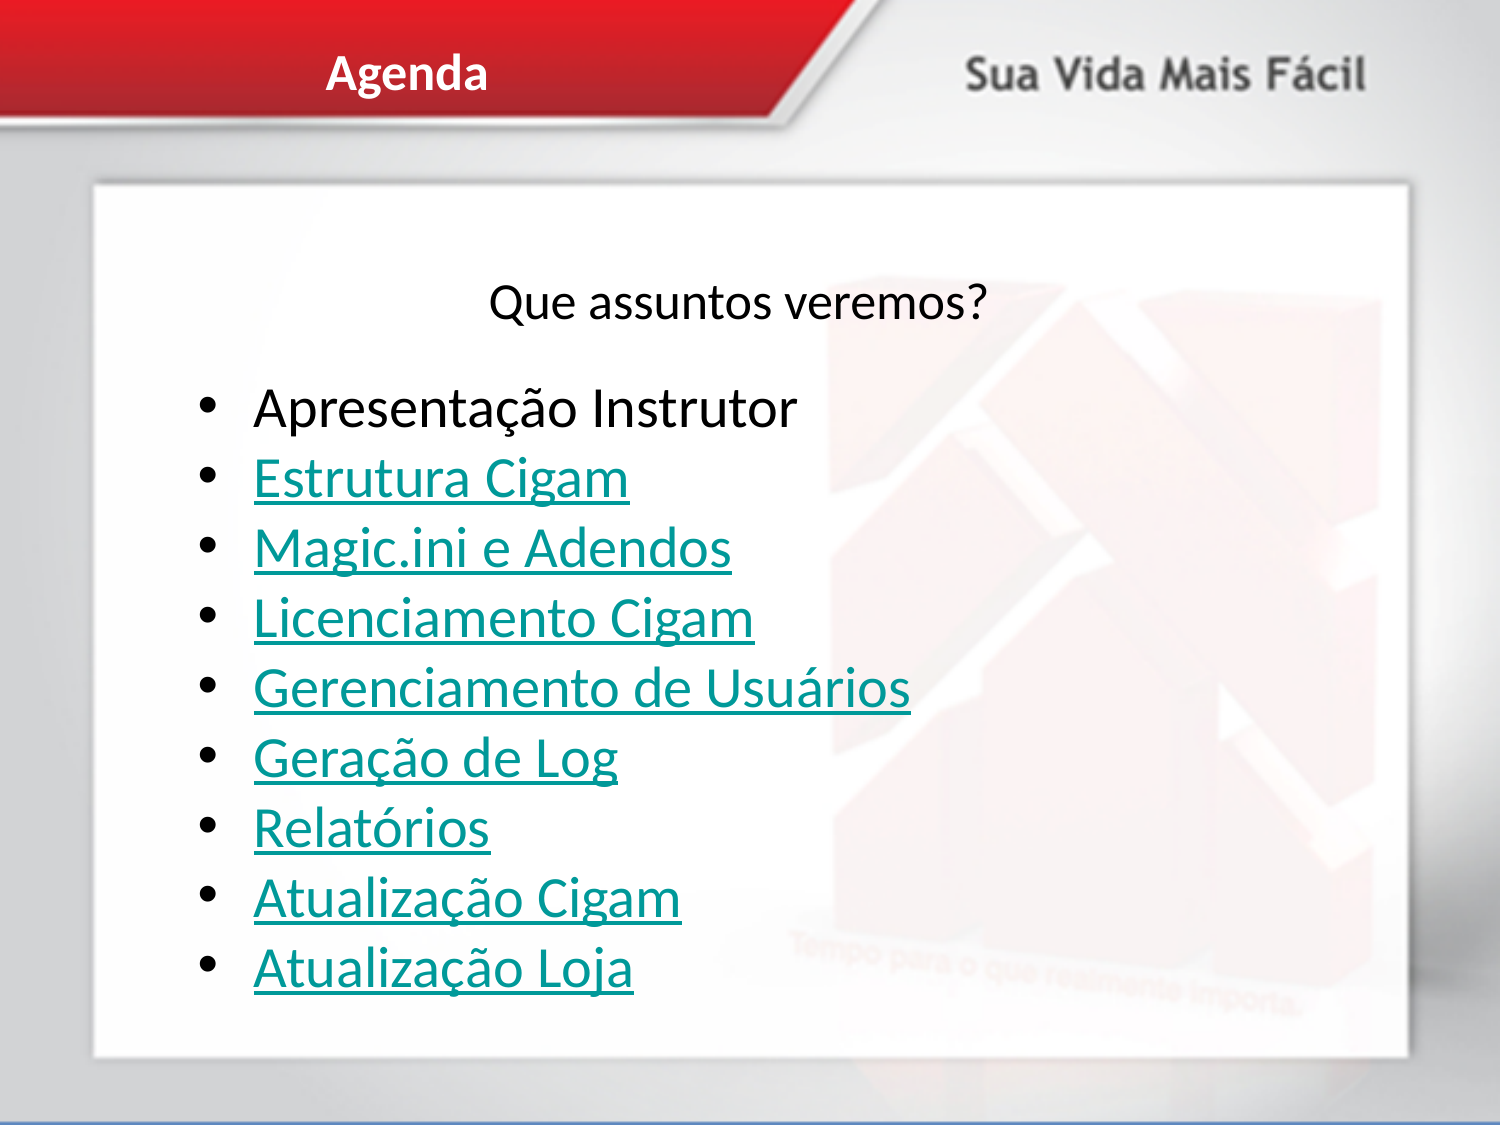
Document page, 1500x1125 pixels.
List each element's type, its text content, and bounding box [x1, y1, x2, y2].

text_box Agenda [100, 30, 715, 90]
text_box Que assuntos veremos? [112, 259, 1367, 337]
text_box Apresentação Instrutor Estrutura Cigam Magic.ini e Adendos Licenciamento Cigam Gerenciamento de Usuários Geração de Log Relatórios Atualização Cigam Atualização Loja [182, 361, 1164, 1007]
picture [0, 0, 1500, 1125]
